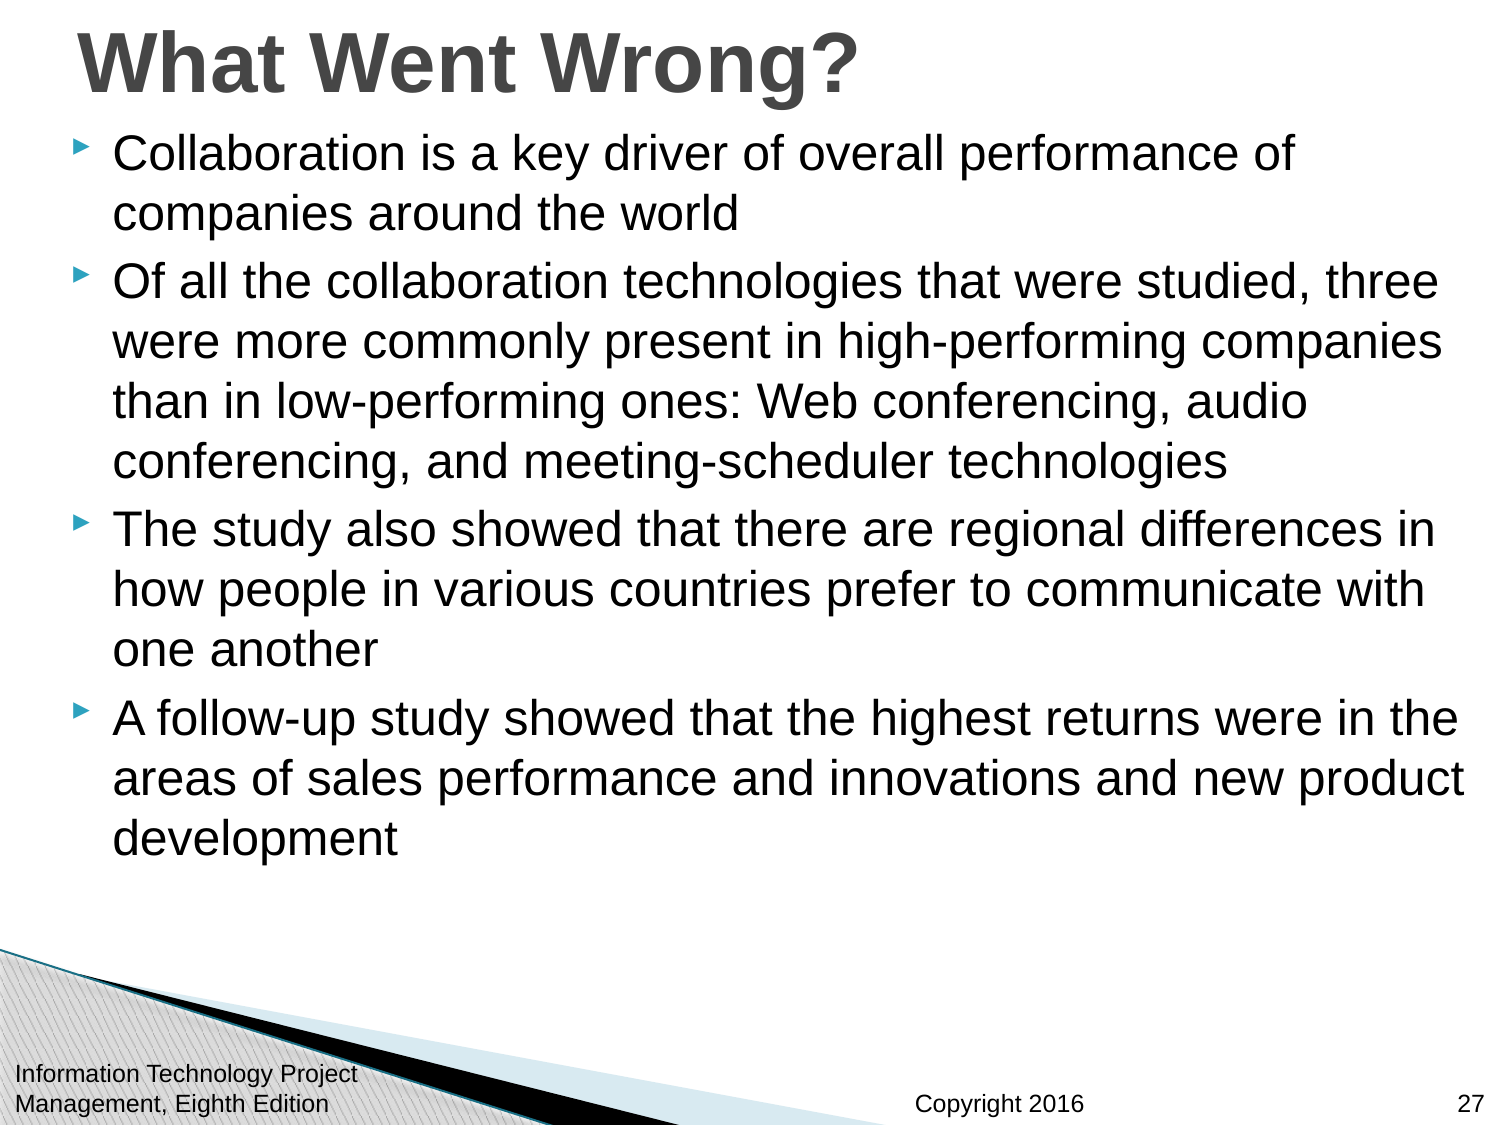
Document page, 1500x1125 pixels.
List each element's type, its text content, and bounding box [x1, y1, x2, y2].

list Collaboration is a key driver of overall performance of companies around the world Of all the collaboration technologies that were studied, three were more commonly present in high-performing companies than in low-performing ones: Web conferencing, audio conferencing, and meeting-scheduler technologies The study also showed that there are regional differences in how people in various countries prefer to communicate with one another A follow-up study showed that the highest returns were in the areas of sales performance and innovations and new product development [37, 112, 1500, 863]
footer Information Technology Project Management, Eighth Edition [0, 1065, 425, 1125]
slide_number 27 [1408, 1065, 1500, 1125]
title What Went Wrong? [62, 0, 1425, 118]
